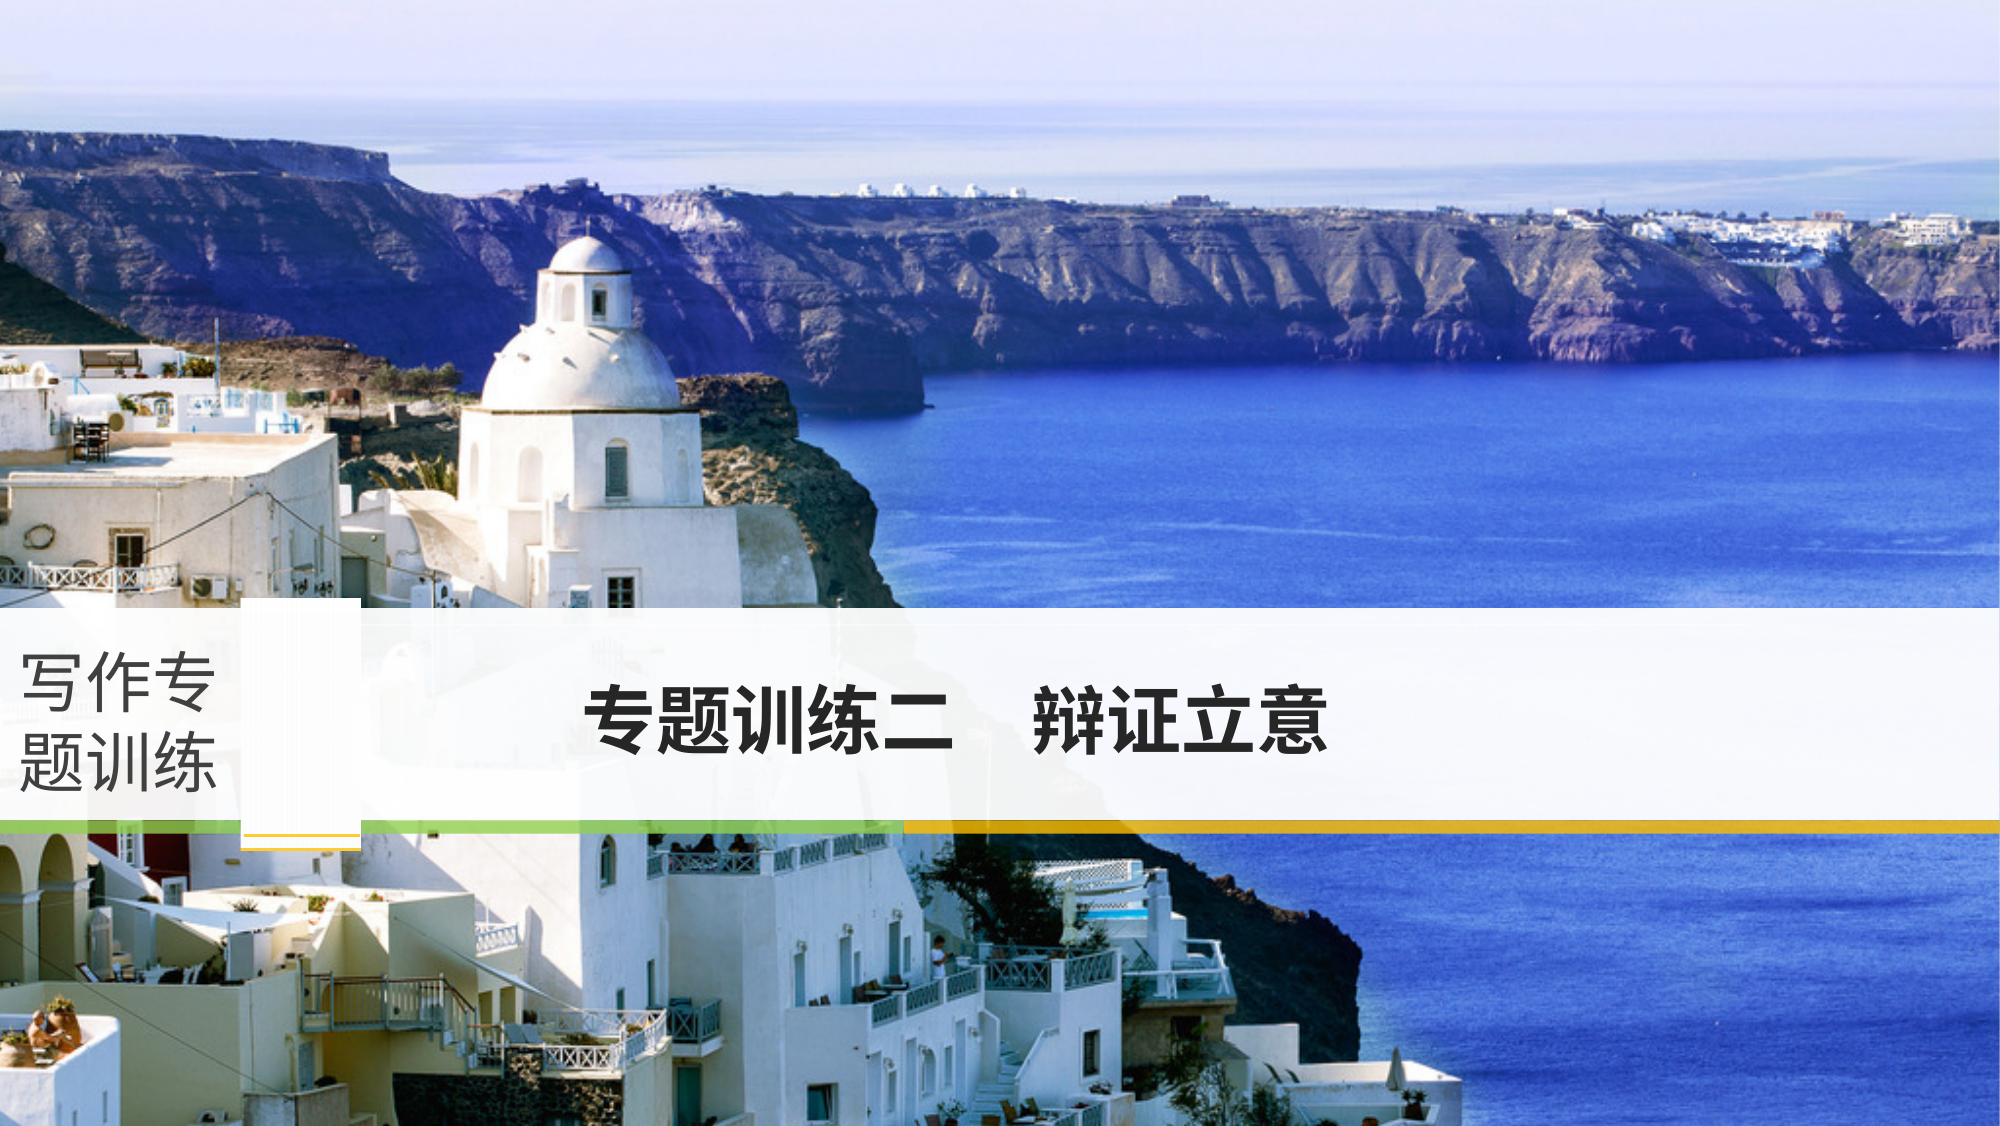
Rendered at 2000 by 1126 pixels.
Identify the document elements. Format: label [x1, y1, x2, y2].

text_box [481, 607, 2000, 835]
text_box [0, 607, 235, 835]
text_box [240, 598, 478, 851]
picture [0, 835, 2000, 1126]
picture [0, 0, 2000, 607]
